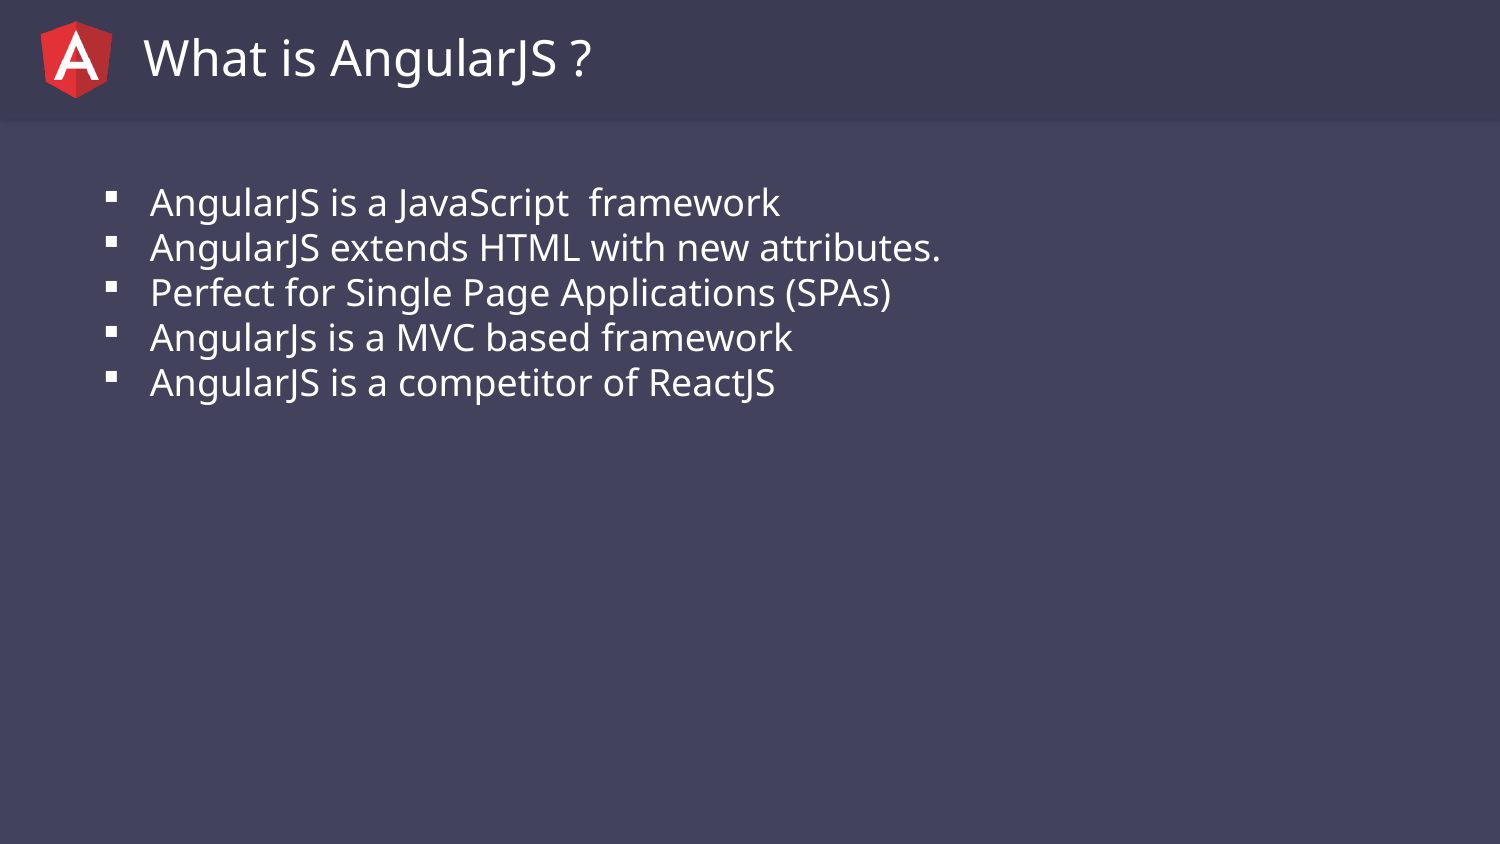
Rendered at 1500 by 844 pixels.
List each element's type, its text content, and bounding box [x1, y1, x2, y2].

text_box AngularJS is a JavaScript framework AngularJS extends HTML with new attributes. Perfect for Single Page Applications (SPAs) AngularJs is a MVC based framework AngularJS is a competitor of ReactJS [88, 171, 957, 502]
text_box What is AngularJS ? [129, 18, 608, 94]
picture [0, 0, 1500, 844]
